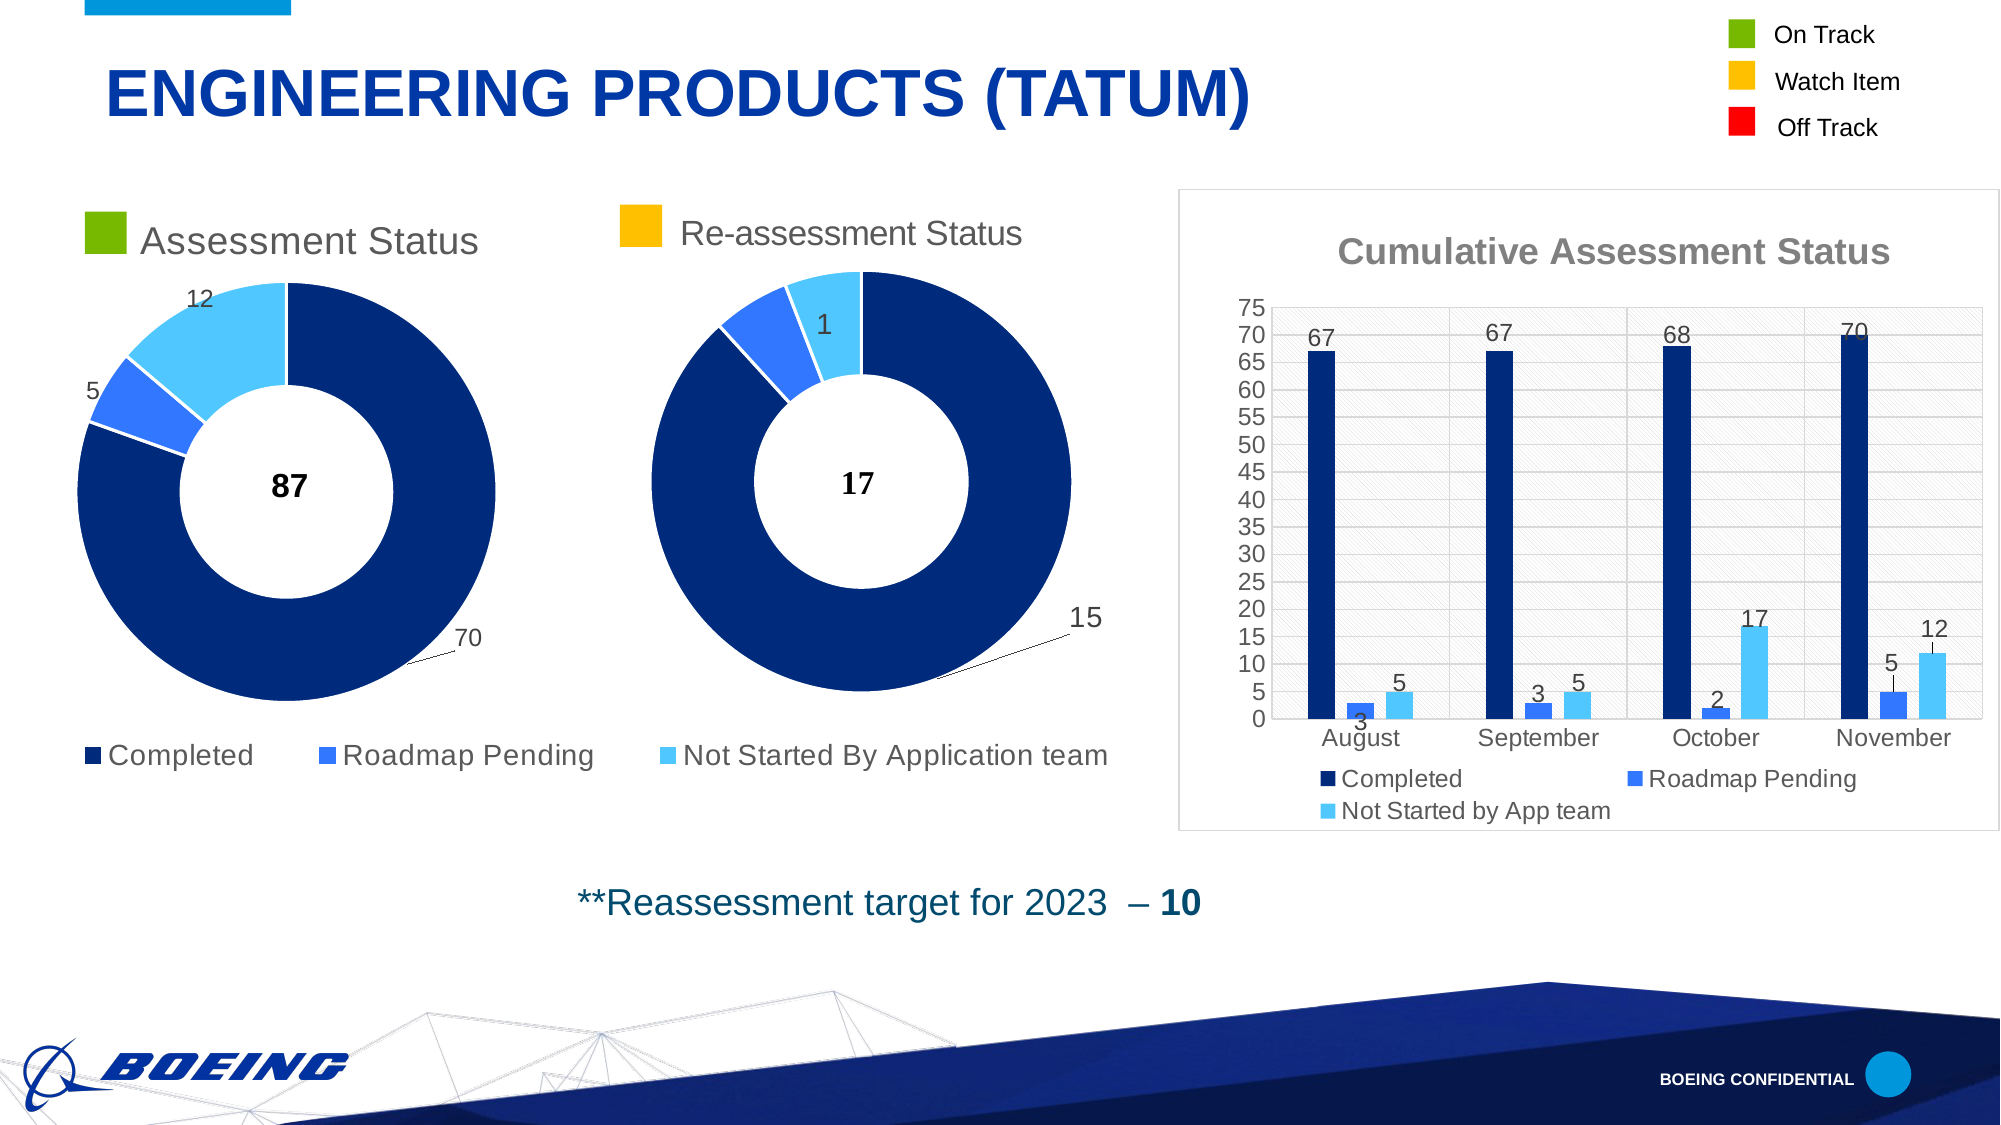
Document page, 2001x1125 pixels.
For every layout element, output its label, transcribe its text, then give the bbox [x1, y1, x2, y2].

text_box **Reassessment target for 2023 – 10 [577, 878, 1248, 1020]
picture [0, 981, 2000, 1125]
text_box On Track [1773, 18, 1924, 62]
chart [0, 155, 2000, 832]
text_box Watch Item [1774, 65, 1925, 109]
text_box Off Track [1777, 111, 1842, 155]
text_box [1728, 60, 1756, 90]
text_box [1728, 106, 1756, 136]
title Engineering Products (Tatum) [105, 40, 1950, 130]
text_box [1728, 19, 1756, 49]
